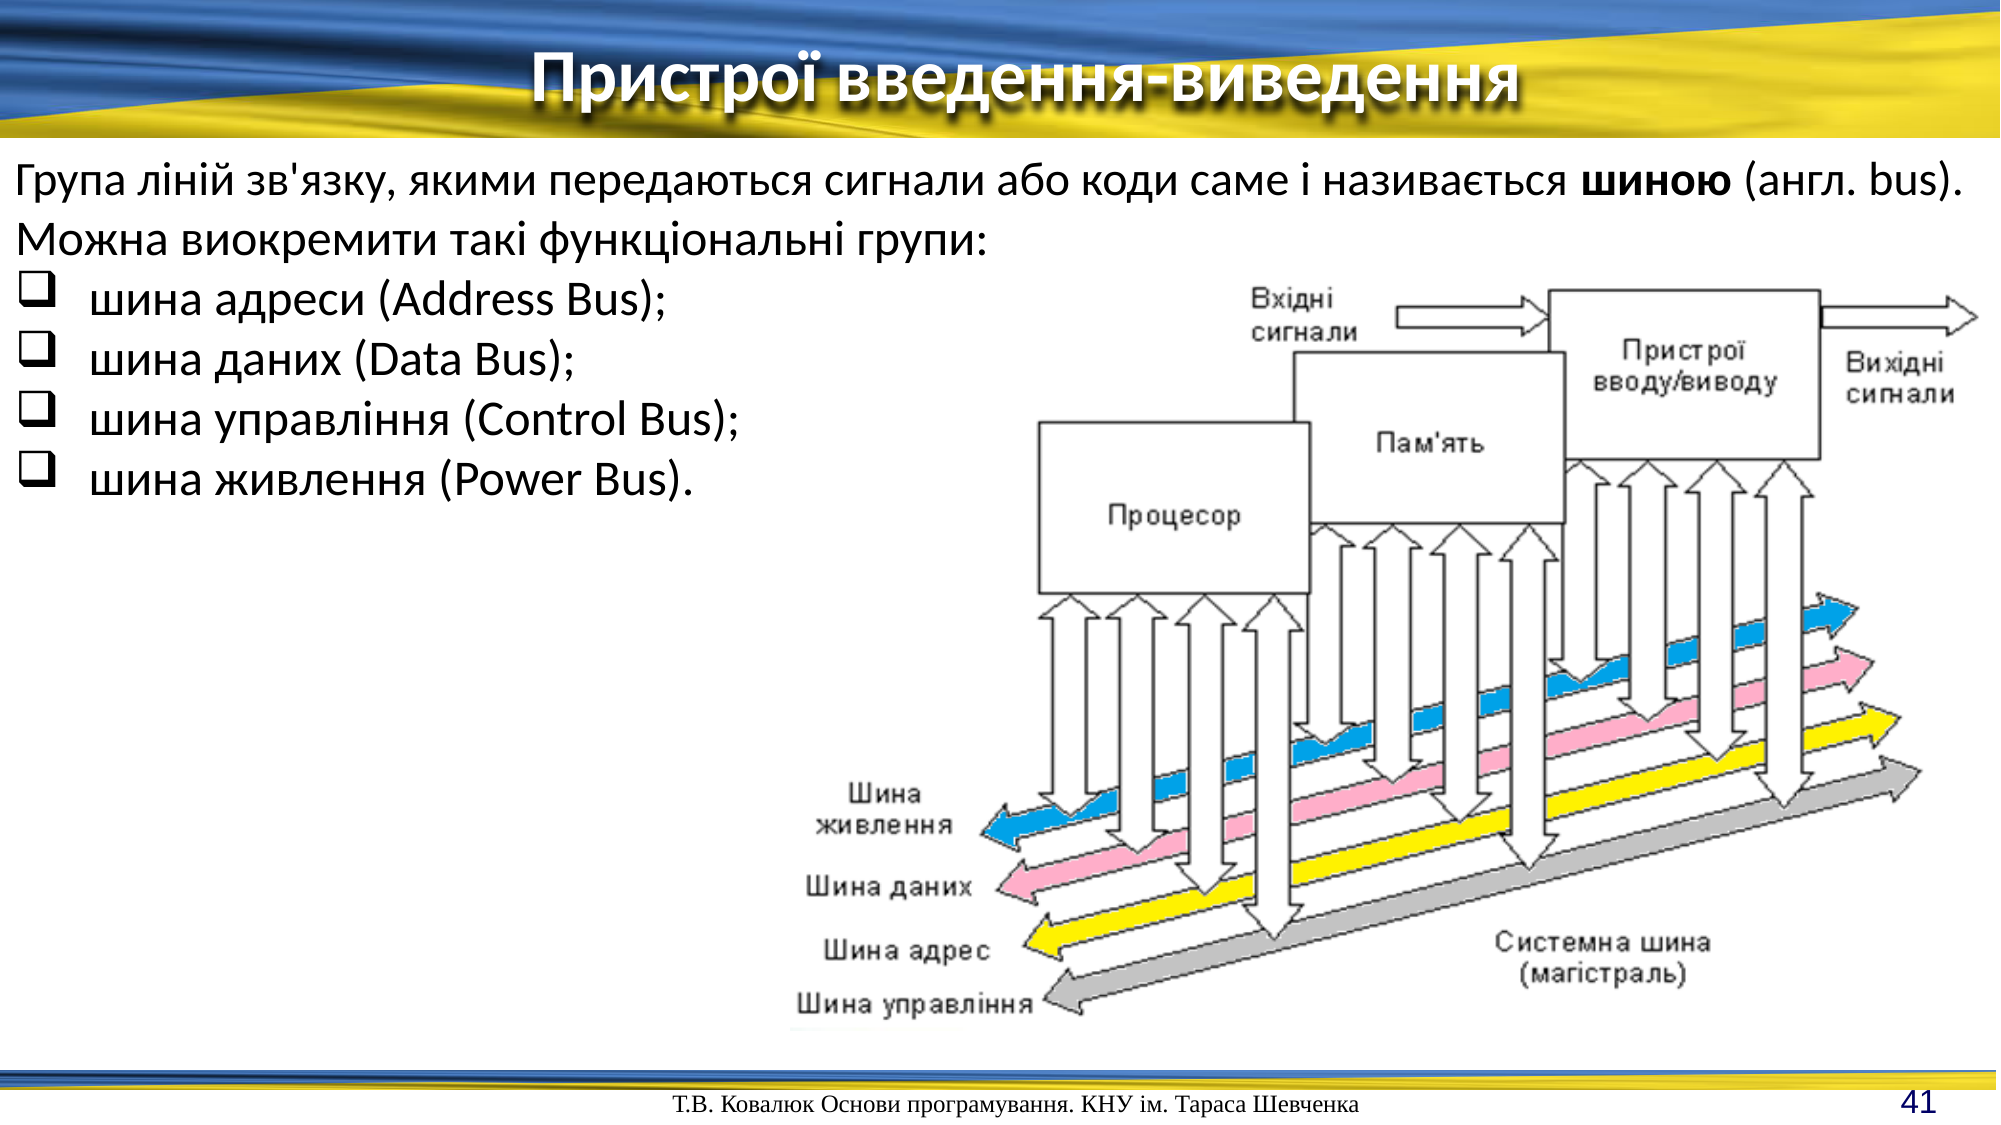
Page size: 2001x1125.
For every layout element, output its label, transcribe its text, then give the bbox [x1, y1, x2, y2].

list Група ліній зв'язку, якими передаються сигнали або коди саме і називається шиною (англ. bus). Можна виокремити такі функціональні групи: шина адреси (Address Bus); шина даних (Data Bus); шина управління (Control Bus); шина живлення (Power Bus). [0, 140, 2000, 622]
picture [0, 1070, 1996, 1090]
picture [0, 0, 2000, 138]
text_box Пристрої введення-виведення [303, 19, 1750, 124]
picture [790, 242, 1996, 1032]
